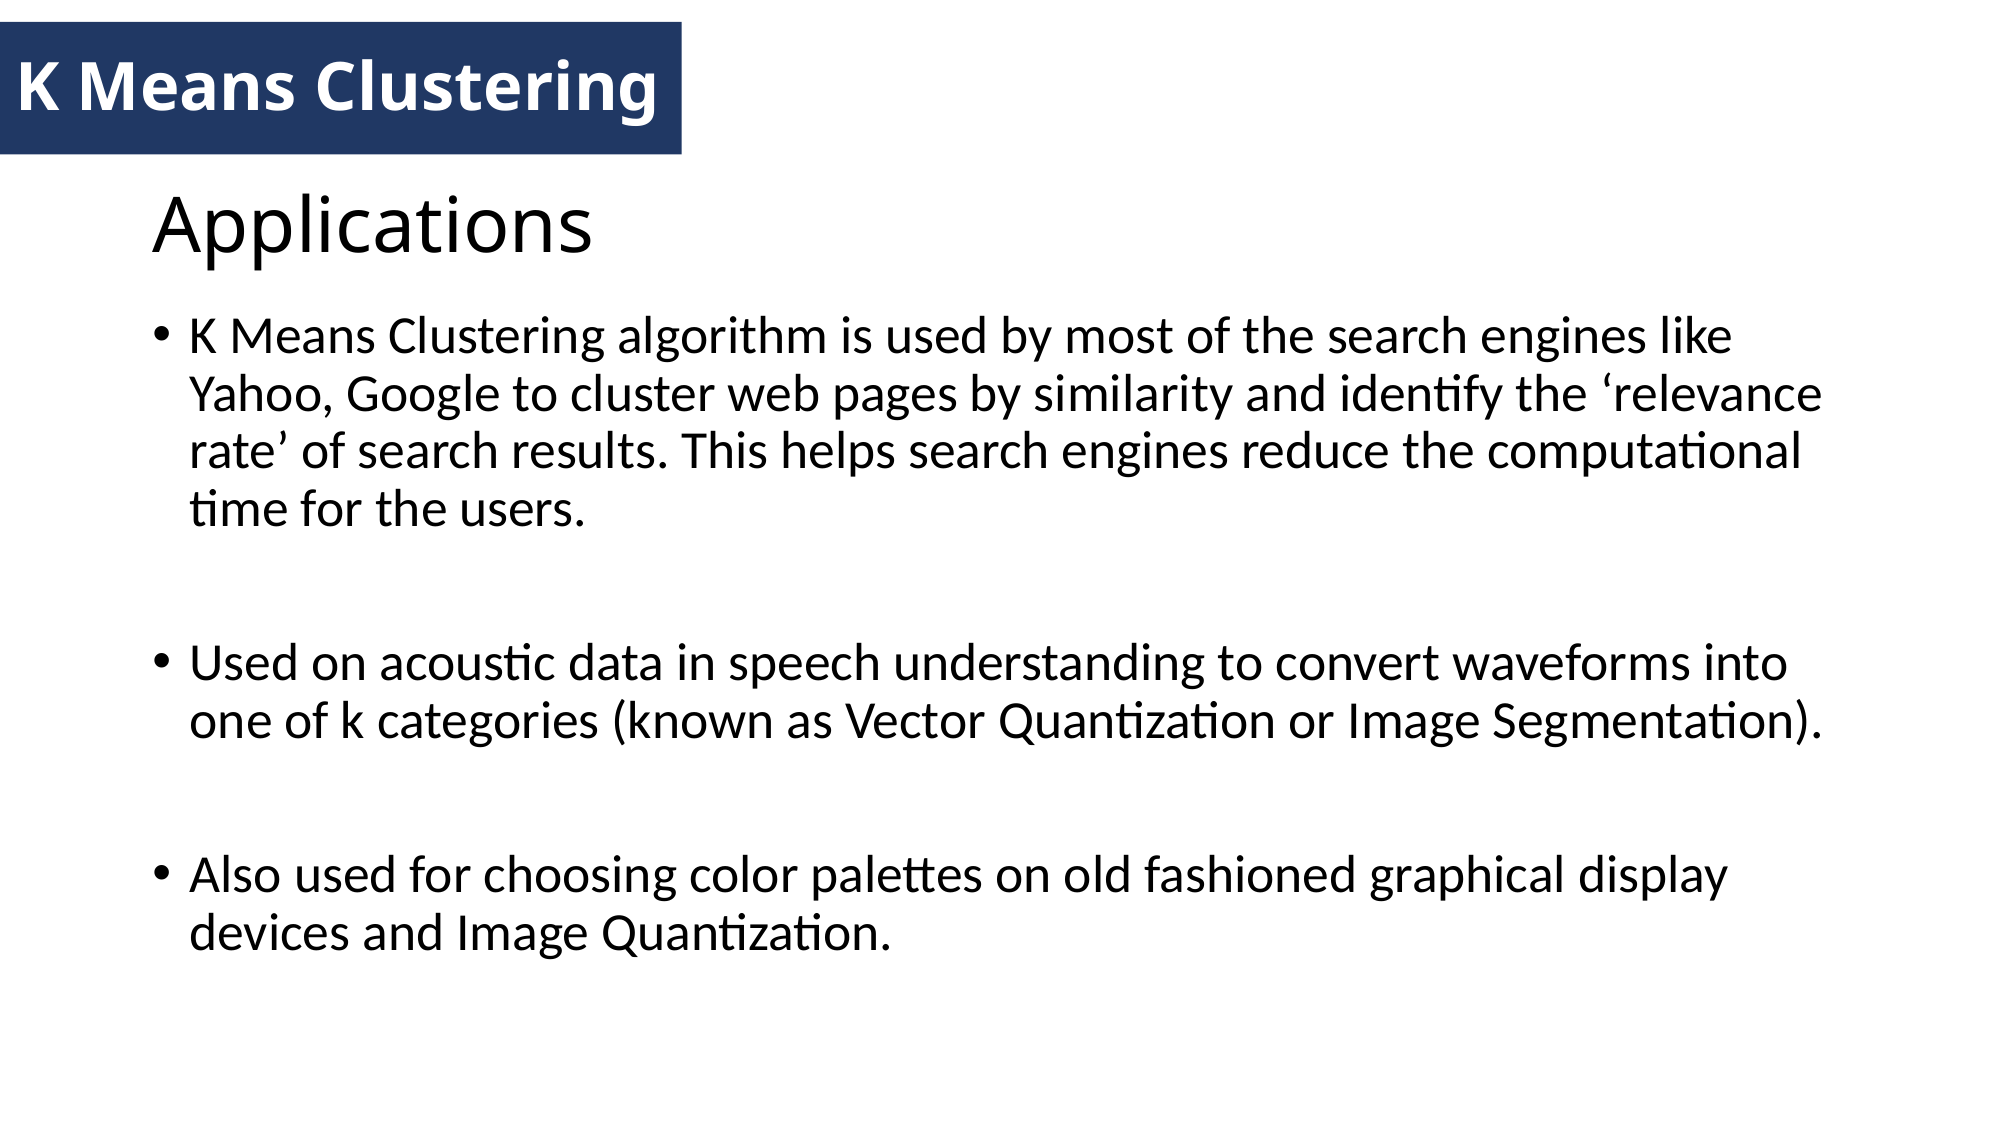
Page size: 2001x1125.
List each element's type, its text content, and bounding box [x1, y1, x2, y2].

list K Means Clustering algorithm is used by most of the search engines like Yahoo, Google to cluster web pages by similarity and identify the ‘relevance rate’ of search results. This helps search engines reduce the computational time for the users. Used on acoustic data in speech understanding to convert waveforms into one of k categories (known as Vector Quantization or Image Segmentation). Also used for choosing color palettes on old fashioned graphical display devices and Image Quantization. [137, 299, 1863, 1014]
title Applications [137, 178, 1863, 278]
text_box K Means Clustering [0, 21, 682, 155]
